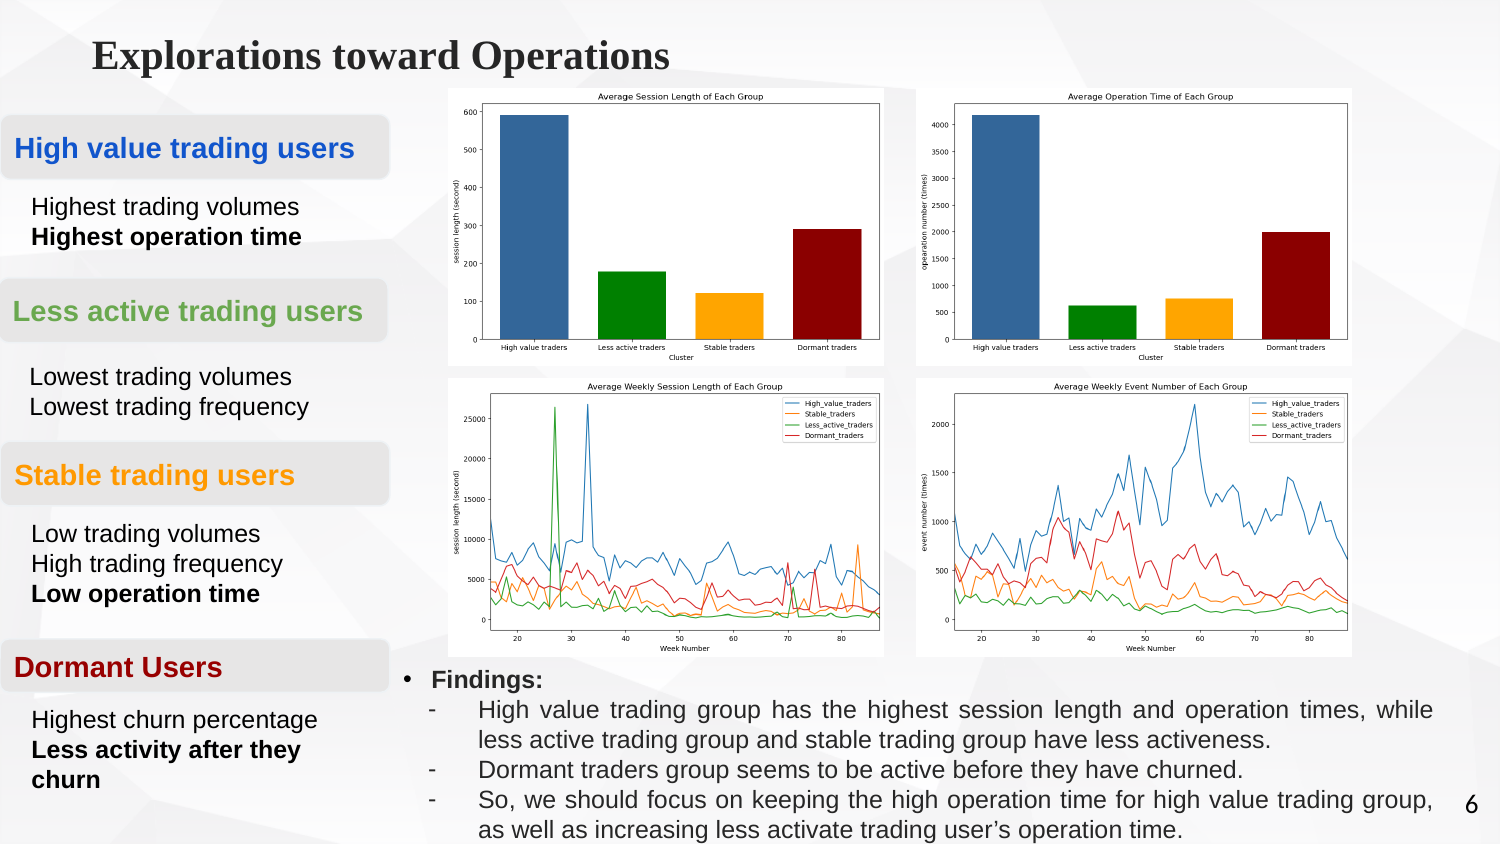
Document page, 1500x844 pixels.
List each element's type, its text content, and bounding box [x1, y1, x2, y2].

text_box Less active trading users [0, 277, 389, 343]
text_box Explorations toward Operations [76, 20, 1475, 104]
text_box Dormant Users [0, 638, 390, 693]
text_box Stable trading users [0, 441, 390, 506]
picture [0, 0, 1500, 844]
text_box Findings: High value trading group has the highest session length and operation times, while less active trading group and stable trading group have less activeness. Dormant traders group seems to be active before they have churned. So, we should focus on keeping the high operation time for high value trading group, as well as increasing less activate trading user’s operation time. [388, 656, 1451, 844]
slide_number 6 [1403, 779, 1494, 844]
text_box Highest churn percentage Less activity after they churn [20, 692, 389, 805]
text_box High value trading users [0, 114, 390, 180]
text_box Lowest trading volumes Lowest trading frequency [18, 349, 350, 432]
text_box Low trading volumes High trading frequency Low operation time [20, 506, 351, 619]
picture [0, 688, 388, 844]
text_box Highest trading volumes Highest operation time [20, 179, 358, 262]
